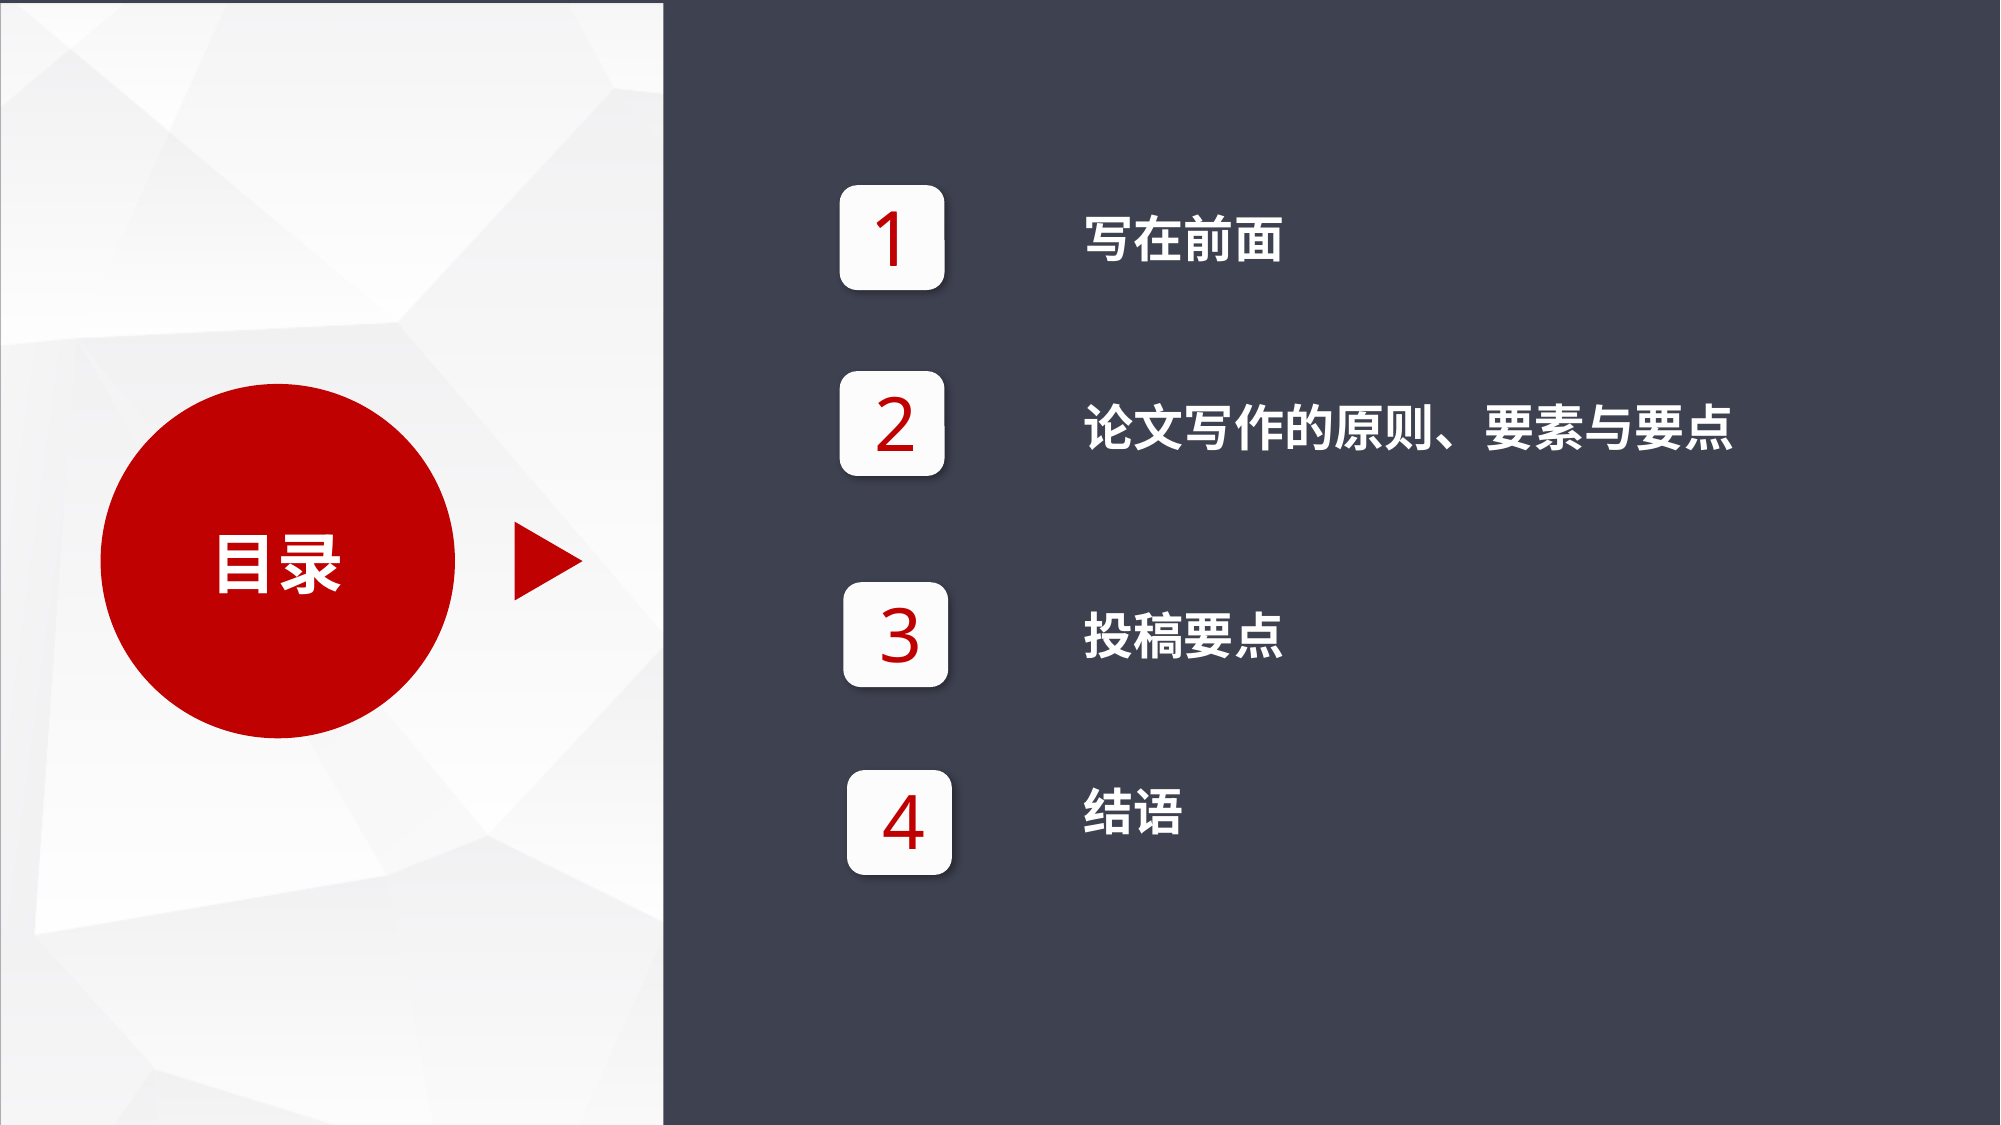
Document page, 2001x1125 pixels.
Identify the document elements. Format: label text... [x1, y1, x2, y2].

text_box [839, 767, 952, 875]
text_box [832, 182, 945, 291]
text_box 投稿要点 [1069, 596, 1389, 672]
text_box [835, 579, 949, 688]
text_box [832, 368, 945, 477]
text_box 写在前面 [1069, 199, 1525, 275]
text_box 结语 [1069, 773, 1389, 848]
text_box 论文写作的原则、要素与要点 [1069, 388, 1751, 464]
picture [0, 3, 664, 1125]
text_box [100, 383, 455, 739]
